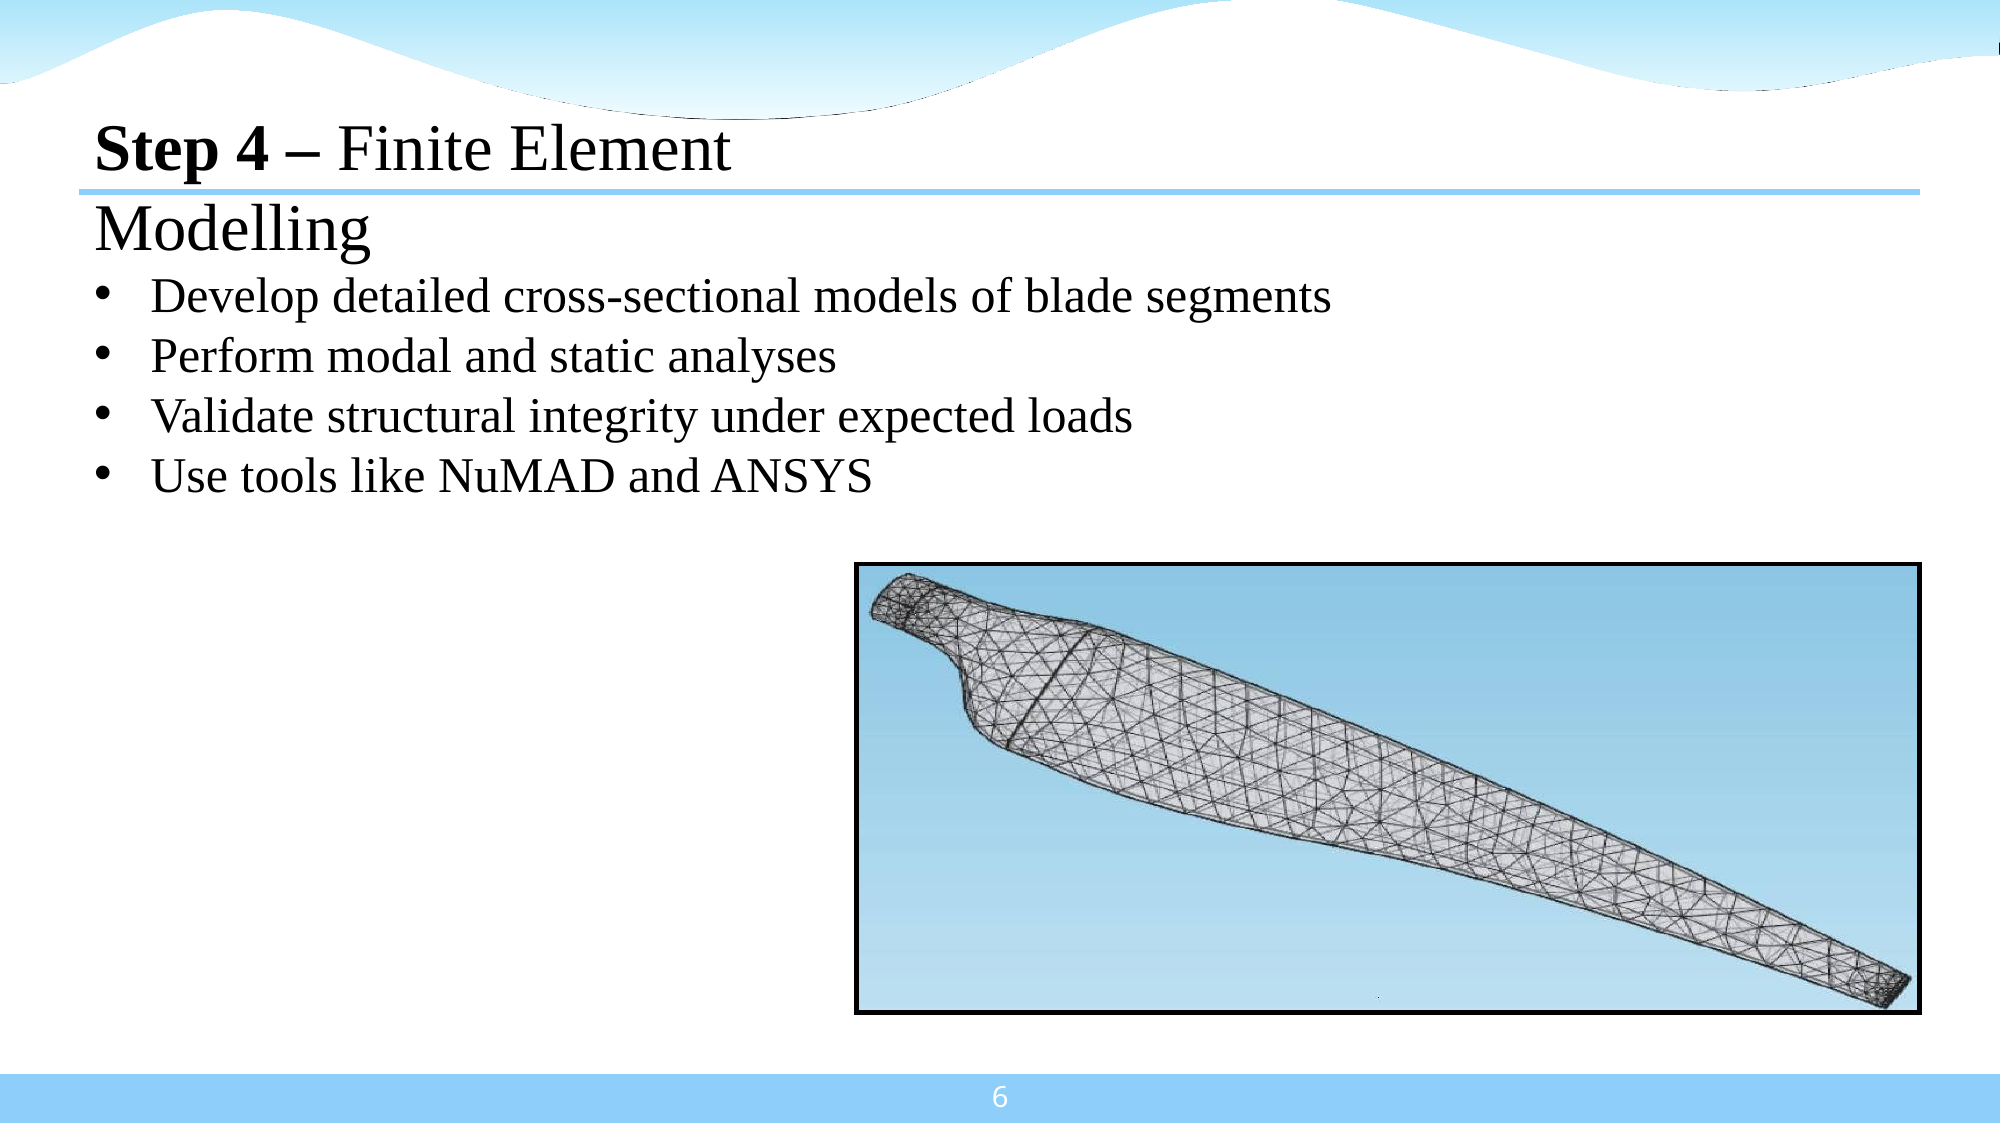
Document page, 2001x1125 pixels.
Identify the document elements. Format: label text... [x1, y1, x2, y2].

text_box [1024, 1071, 2000, 1125]
text_box [0, 1071, 976, 1125]
text_box [0, 0, 1252, 96]
text_box [855, 562, 1921, 1014]
text_box Step 4 – Finite Element Modelling [79, 96, 1042, 191]
slide_number 6 [976, 1068, 1024, 1125]
text_box Step 4 – Finite Element Modelling [79, 193, 1042, 254]
text_box [1327, 0, 2000, 93]
text_box Develop detailed cross-sectional models of blade segments Perform modal and static analyses Validate structural integrity under expected loads Use tools like NuMAD and ANSYS [79, 254, 1365, 510]
